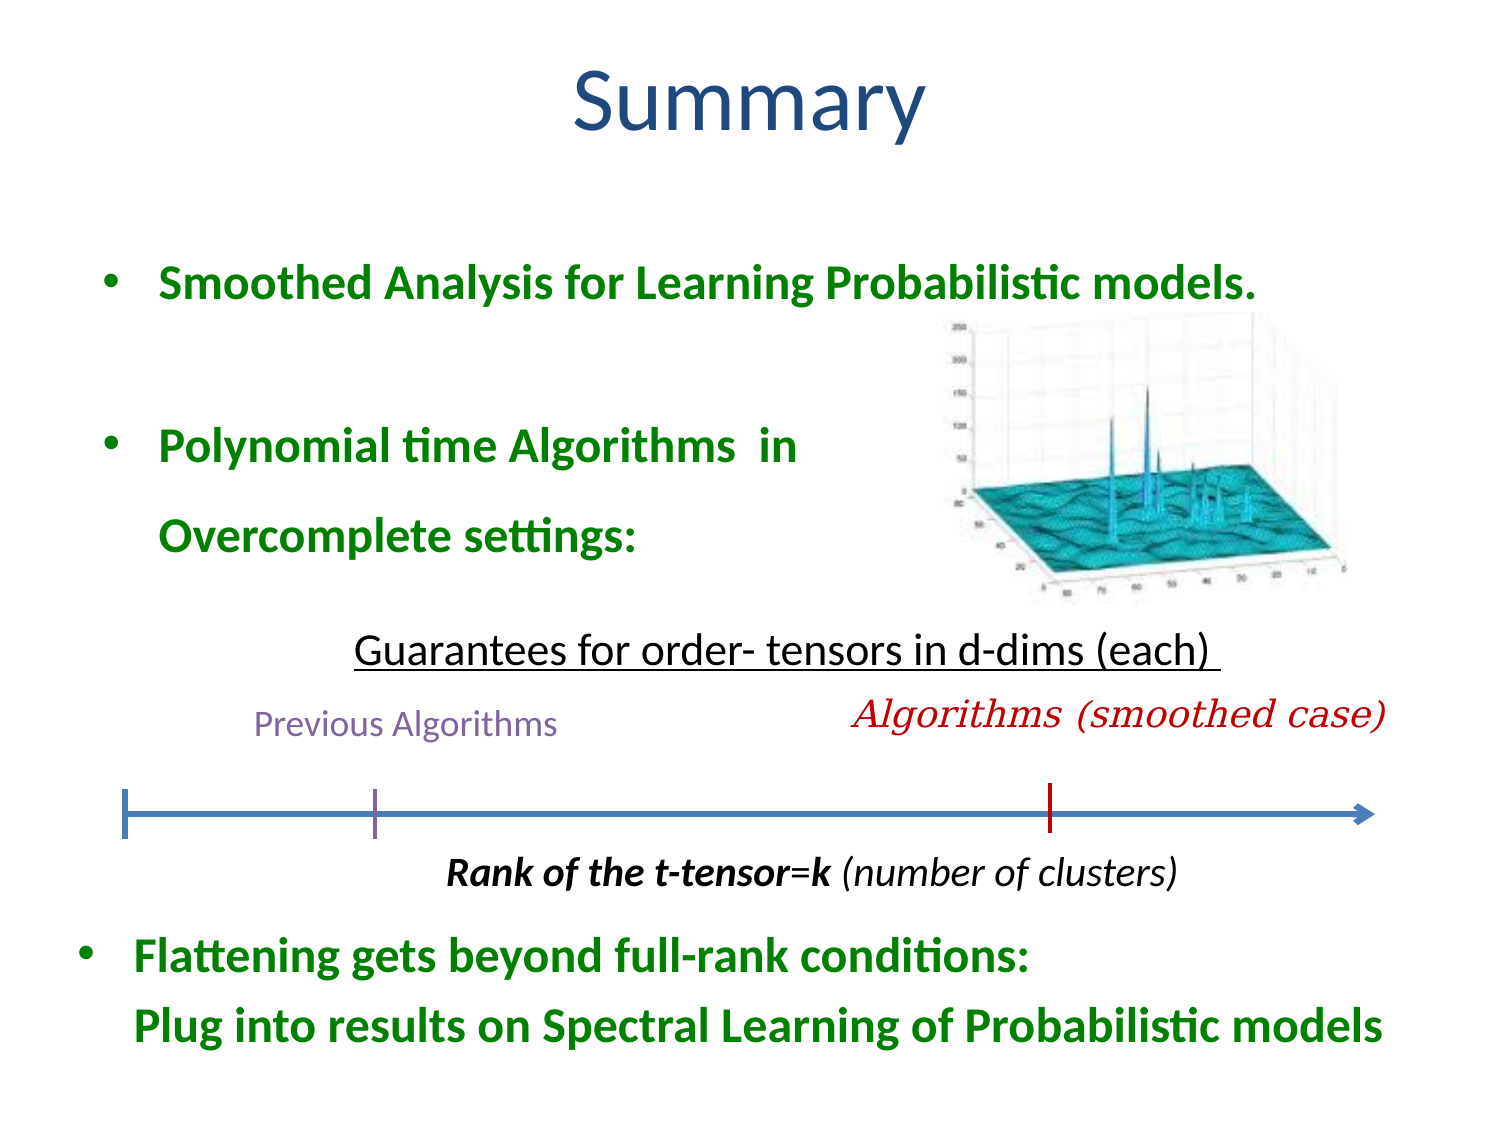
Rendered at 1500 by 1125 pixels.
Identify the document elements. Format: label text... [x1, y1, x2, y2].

picture [933, 312, 1349, 614]
text_box Rank of the t-tensor=k (number of clusters) [225, 837, 1400, 903]
title Summary [75, 0, 1425, 188]
text_box Smoothed Analysis for Learning Probabilistic models. [87, 212, 1388, 318]
list Polynomial time Algorithms in Overcomplete settings: [87, 375, 928, 588]
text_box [124, 788, 374, 840]
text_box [376, 788, 1376, 840]
text_box Flattening gets beyond full-rank conditions: Plug into results on Spectral Learning of Probabilistic models [62, 915, 1463, 1100]
